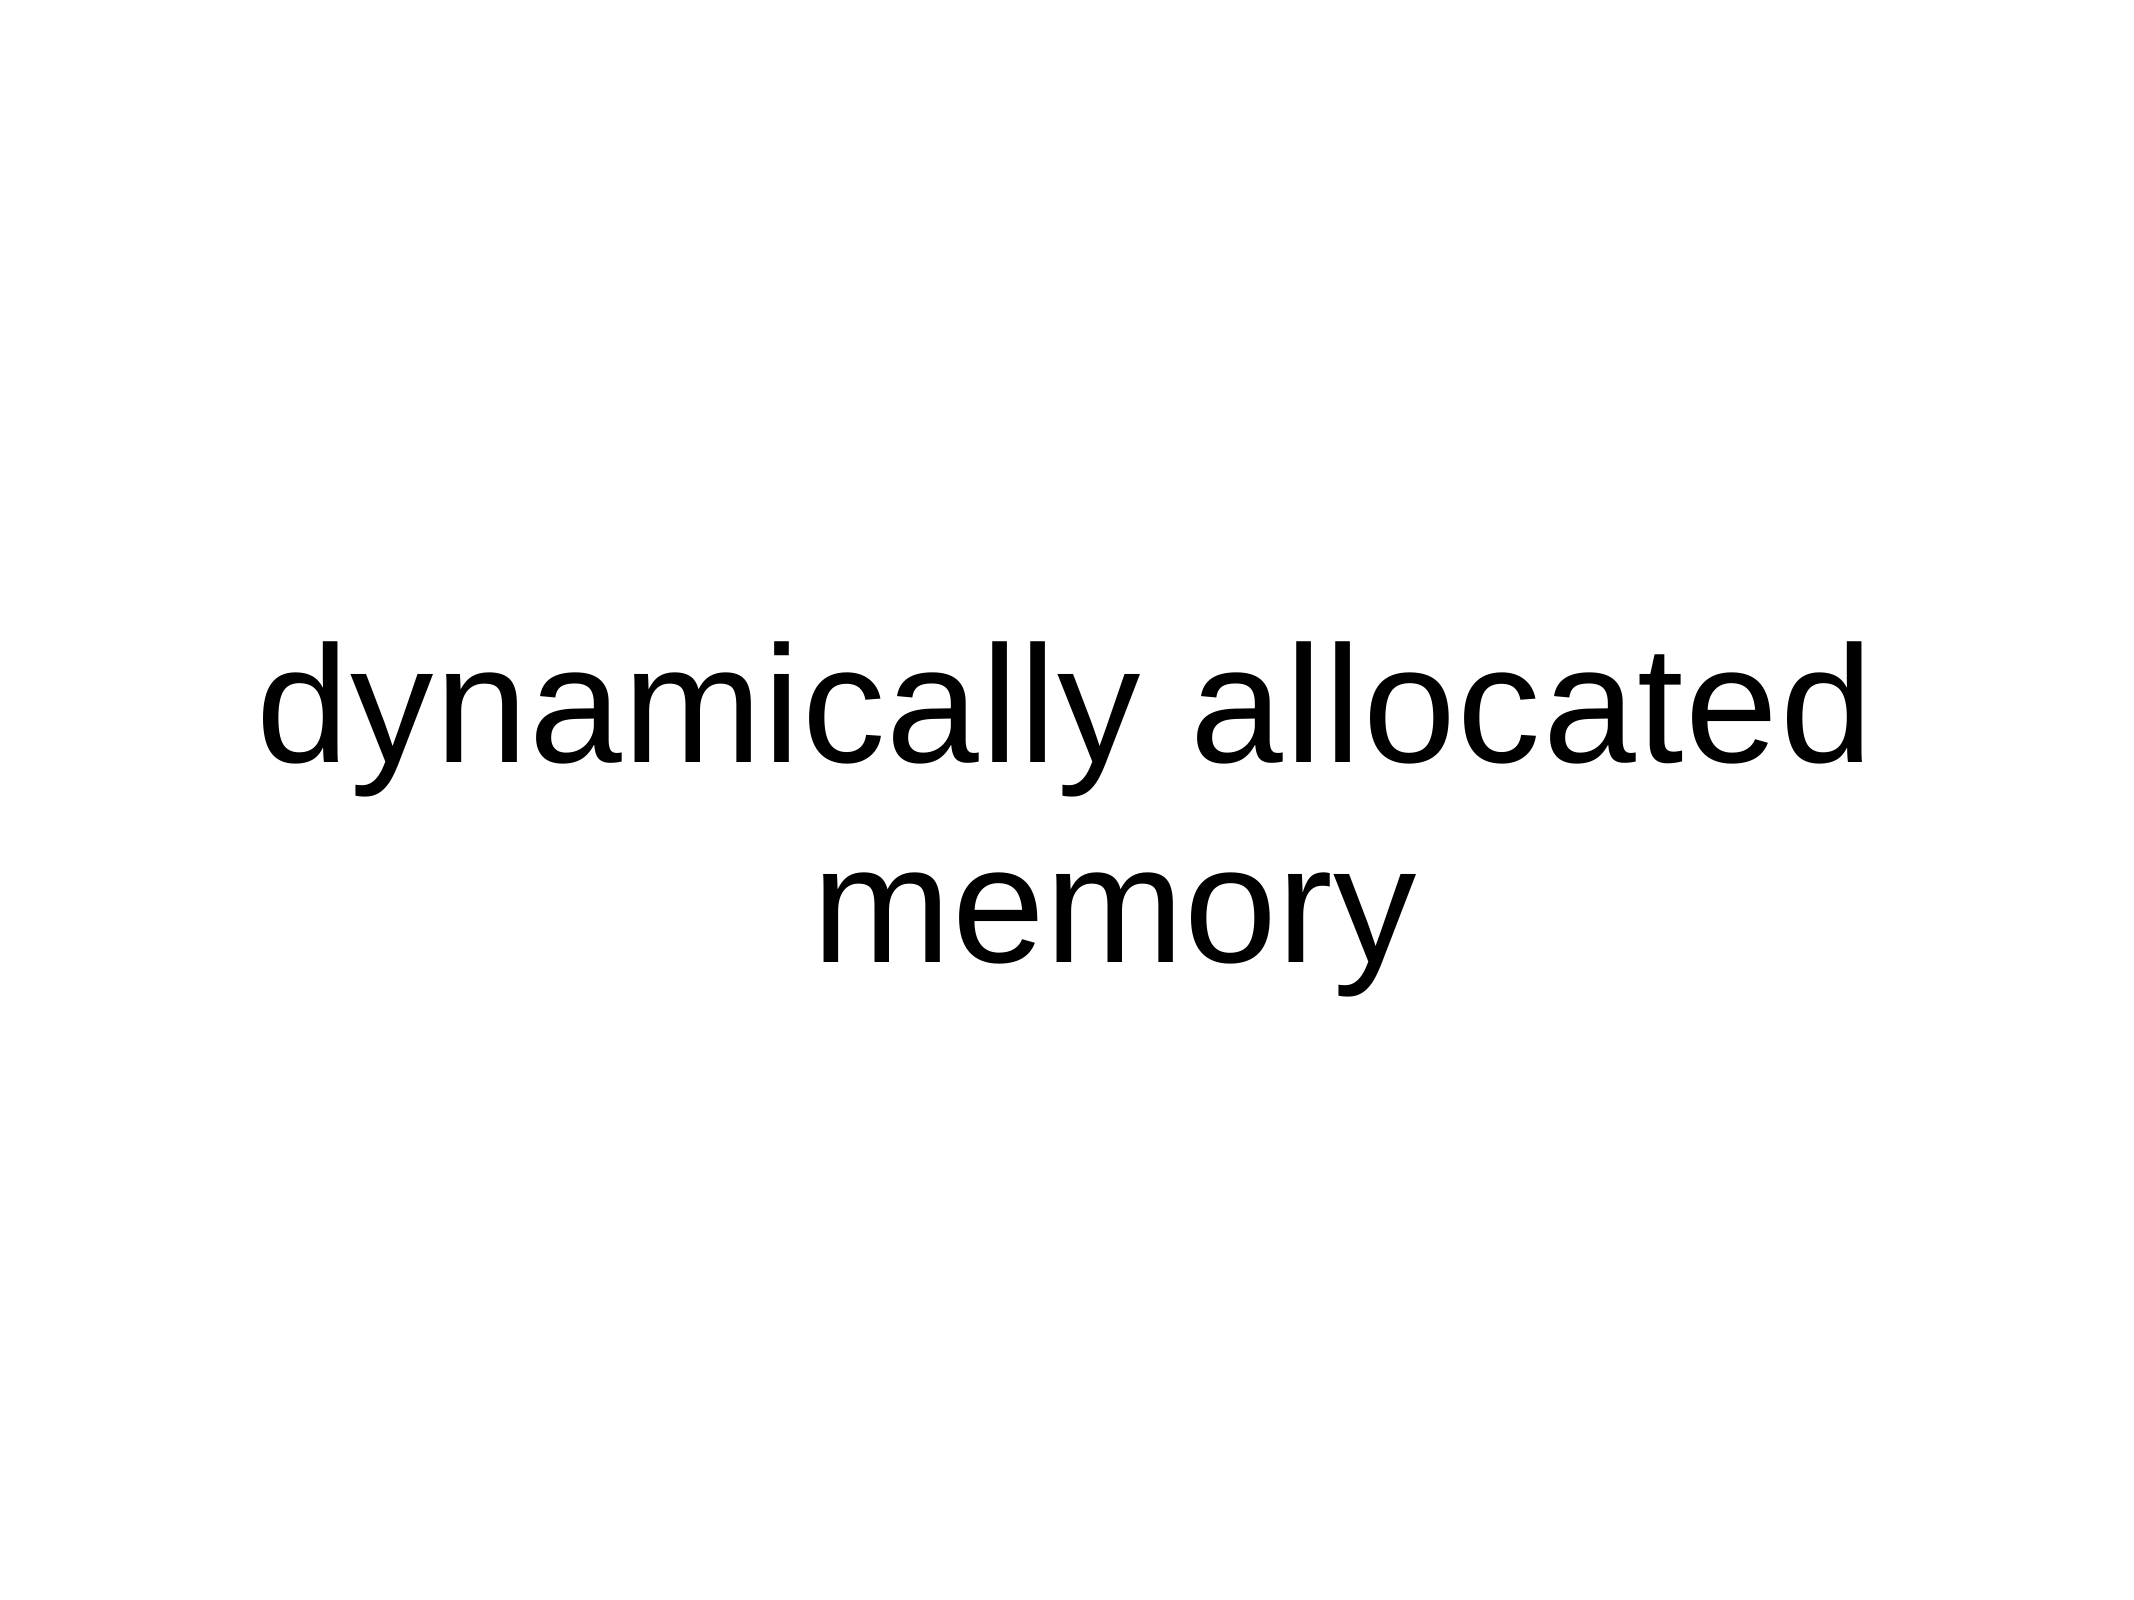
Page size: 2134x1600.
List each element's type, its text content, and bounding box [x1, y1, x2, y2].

title dynamically allocated memory [254, 595, 1880, 996]
